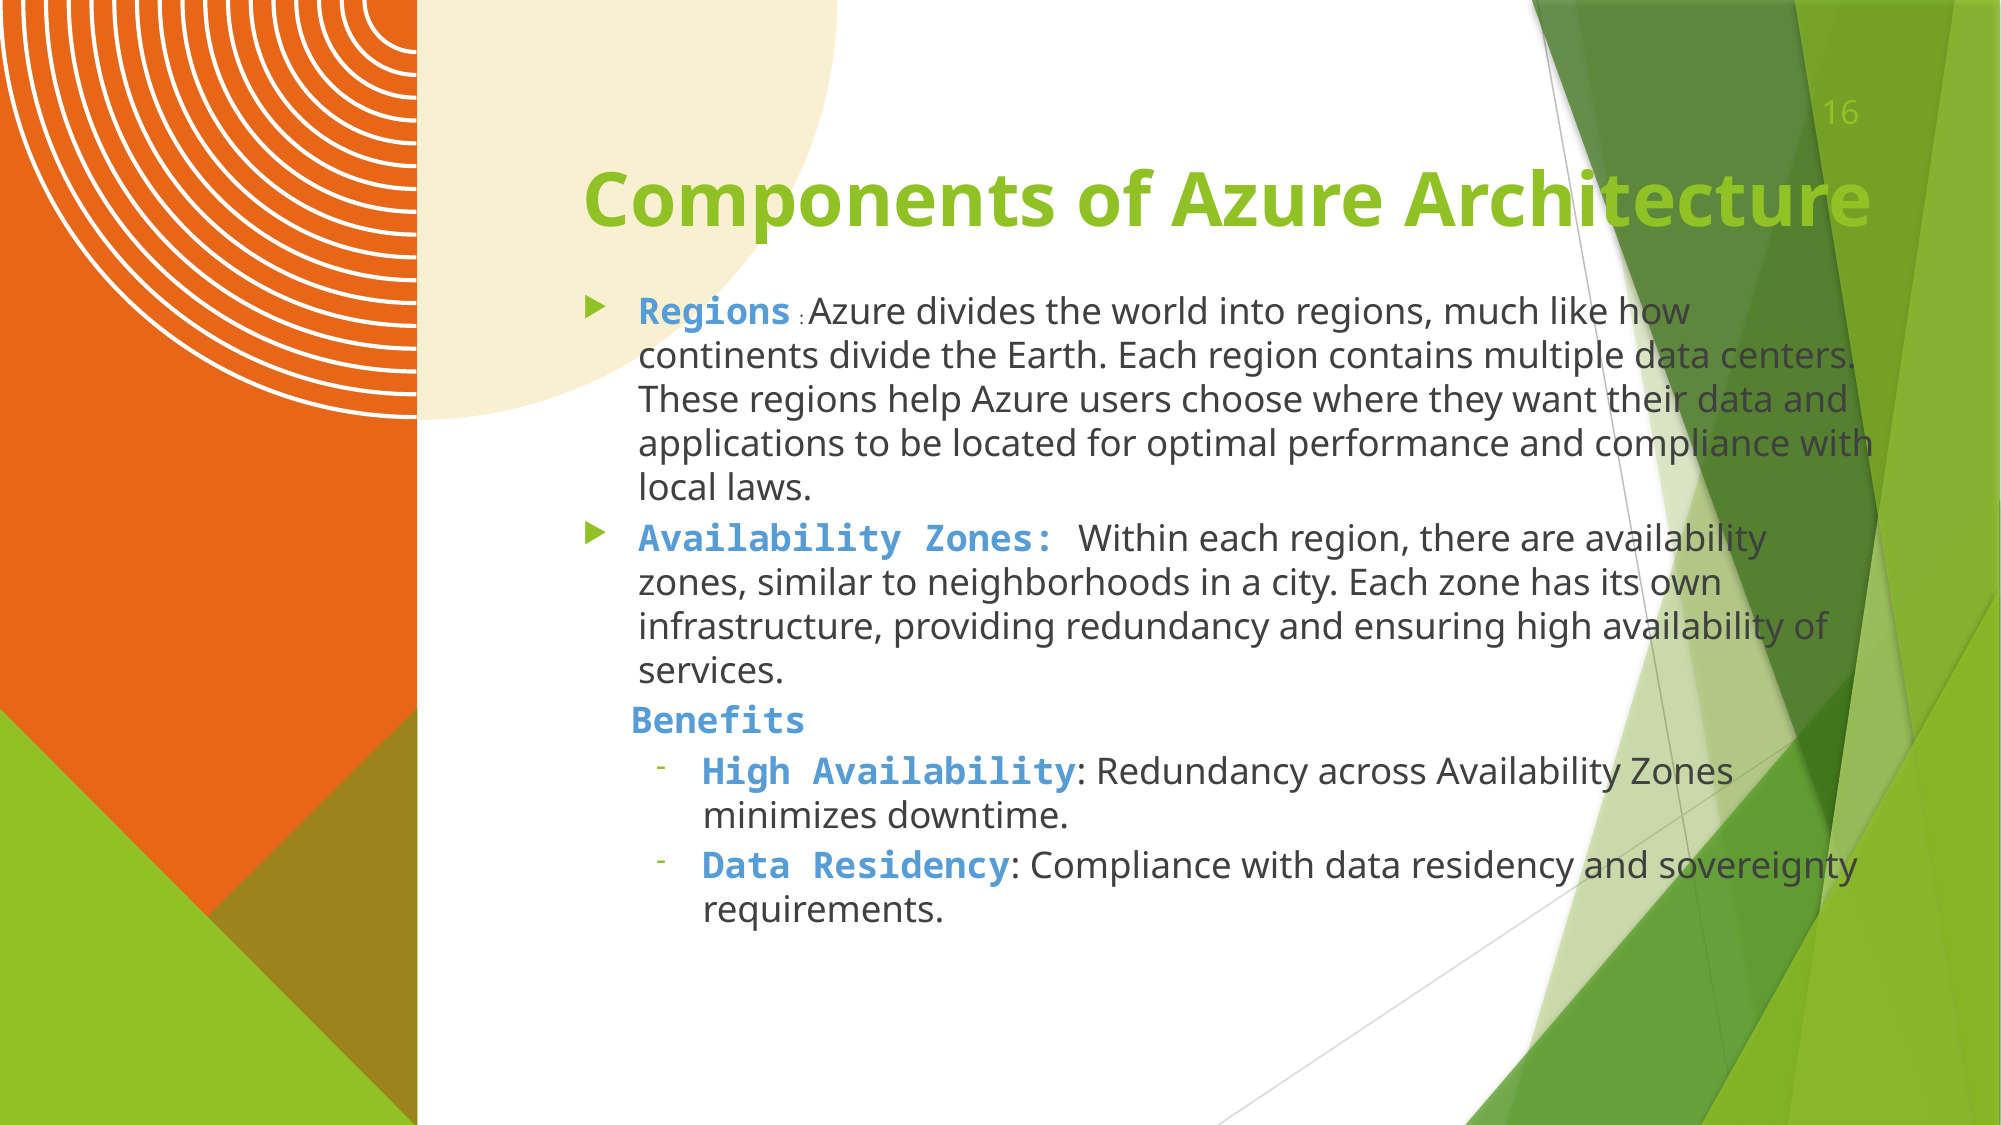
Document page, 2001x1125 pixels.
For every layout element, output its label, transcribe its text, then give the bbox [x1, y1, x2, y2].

slide_number 16 [1699, 75, 1875, 153]
title Components of Azure Architecture [567, 121, 1892, 242]
list Regions : Azure divides the world into regions, much like how continents divide the Earth. Each region contains multiple data centers. These regions help Azure users choose where they want their data and applications to be located for optimal performance and compliance with local laws. Availability Zones: Within each region, there are availability zones, similar to neighborhoods in a city. Each zone has its own infrastructure, providing redundancy and ensuring high availability of services. Benefits High Availability: Redundancy across Availability Zones minimizes downtime. Data Residency: Compliance with data residency and sovereignty requirements. [567, 288, 1892, 952]
